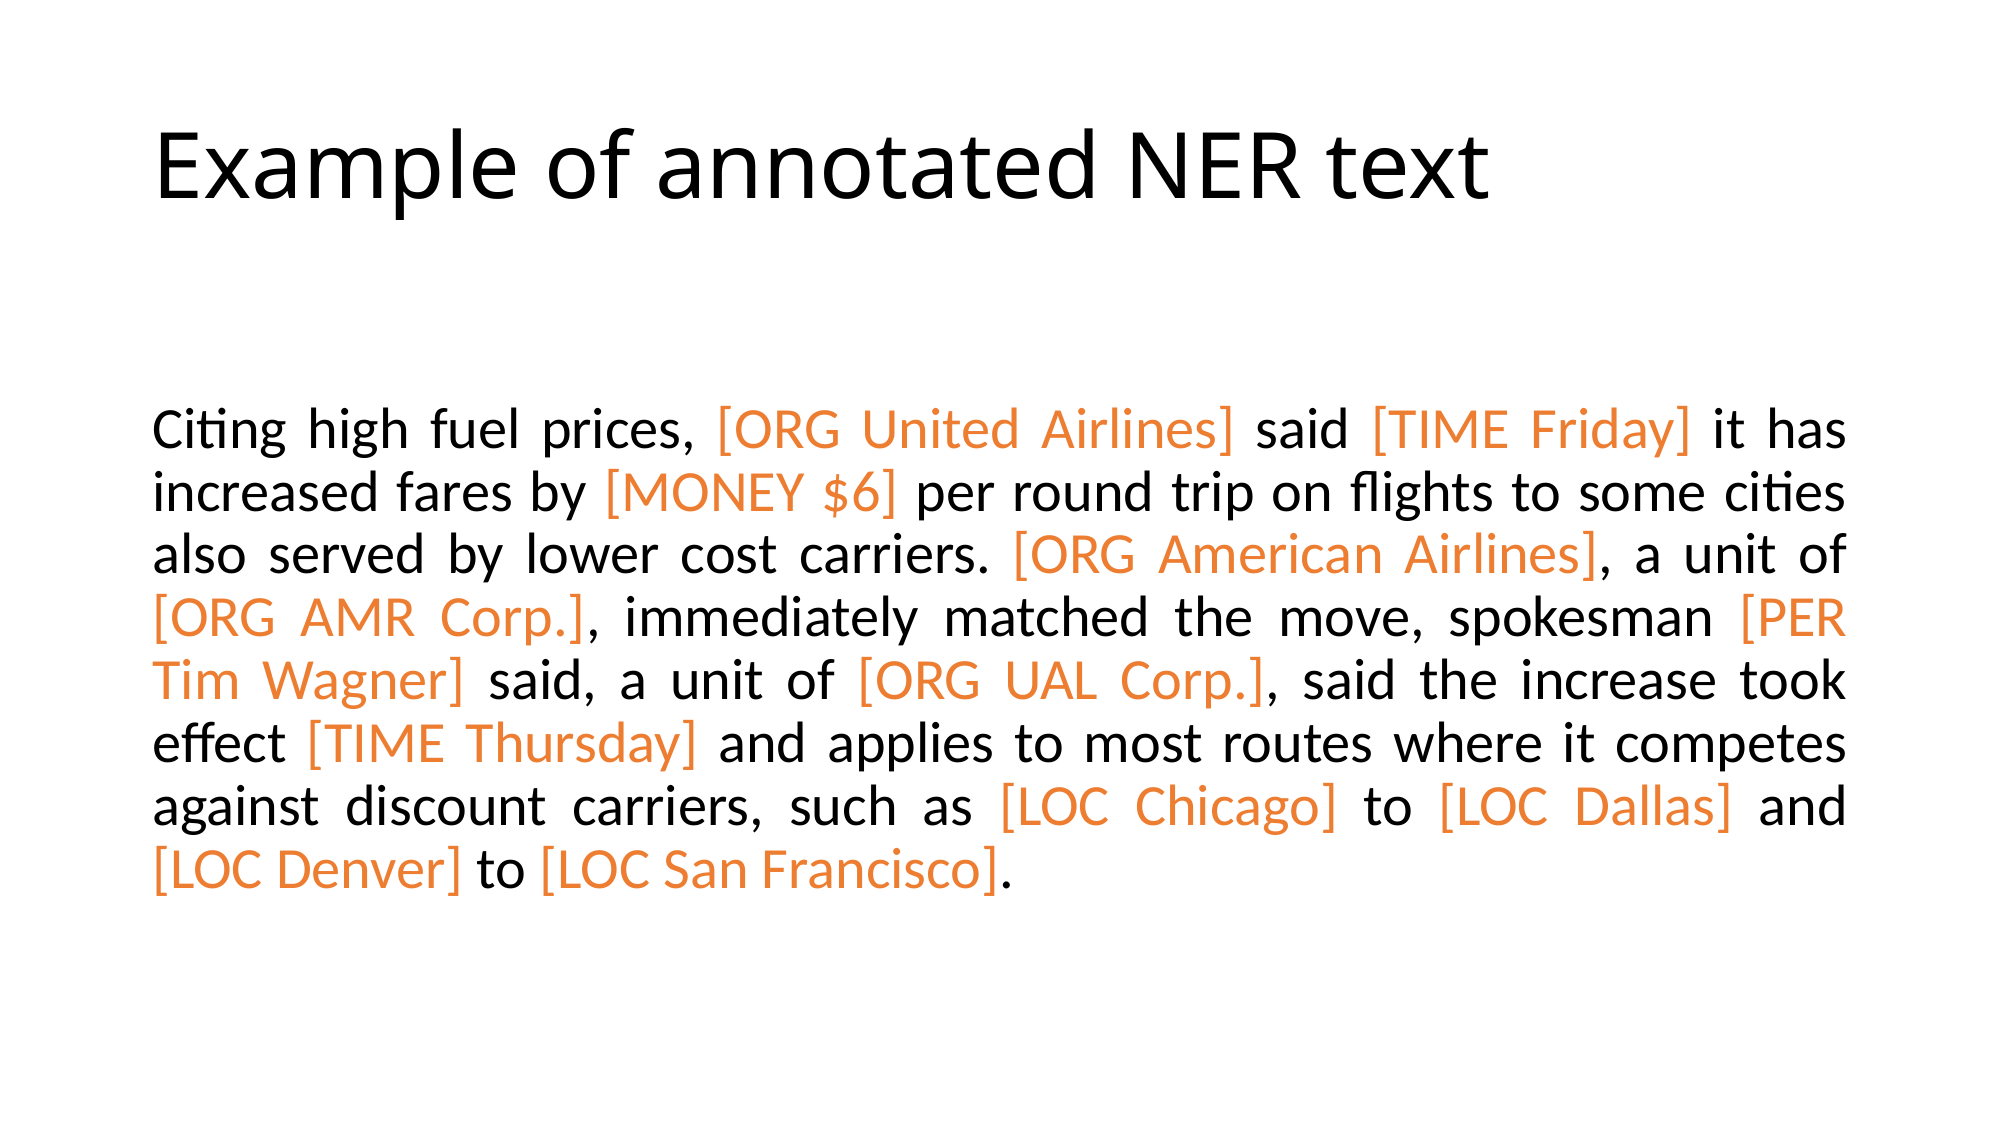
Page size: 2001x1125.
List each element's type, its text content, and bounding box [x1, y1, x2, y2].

list Citing high fuel prices, [ORG United Airlines] said [TIME Friday] it has increased fares by [MONEY $6] per round trip on flights to some cities also served by lower cost carriers. [ORG American Airlines], a unit of [ORG AMR Corp.], immediately matched the move, spokesman [PER Tim Wagner] said, a unit of [ORG UAL Corp.], said the increase took effect [TIME Thursday] and applies to most routes where it competes against discount carriers, such as [LOC Chicago] to [LOC Dallas] and [LOC Denver] to [LOC San Francisco]. [137, 299, 1863, 1014]
title Example of annotated NER text [137, 59, 1863, 278]
